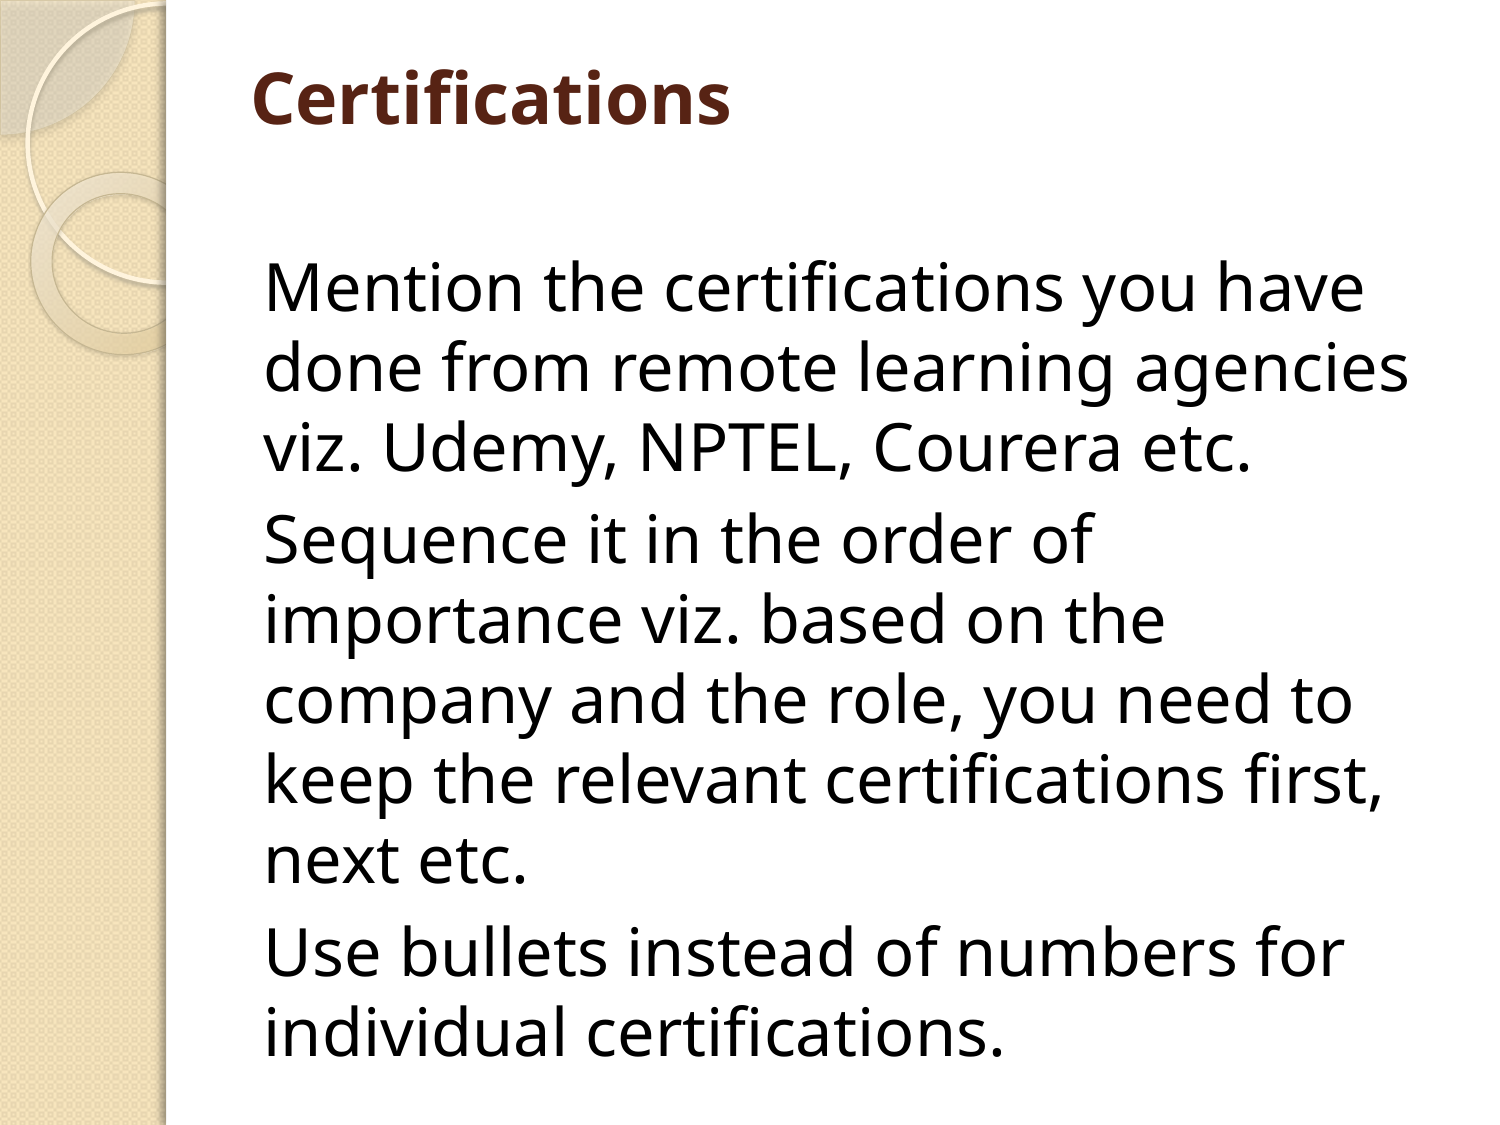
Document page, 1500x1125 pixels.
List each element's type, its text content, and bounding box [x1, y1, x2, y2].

title Certifications [235, 45, 1466, 233]
list Mention the certifications you have done from remote learning agencies viz. Udemy, NPTEL, Courera etc. Sequence it in the order of importance viz. based on the company and the role, you need to keep the relevant certifications first, next etc. Use bullets instead of numbers for individual certifications. [235, 237, 1466, 1025]
